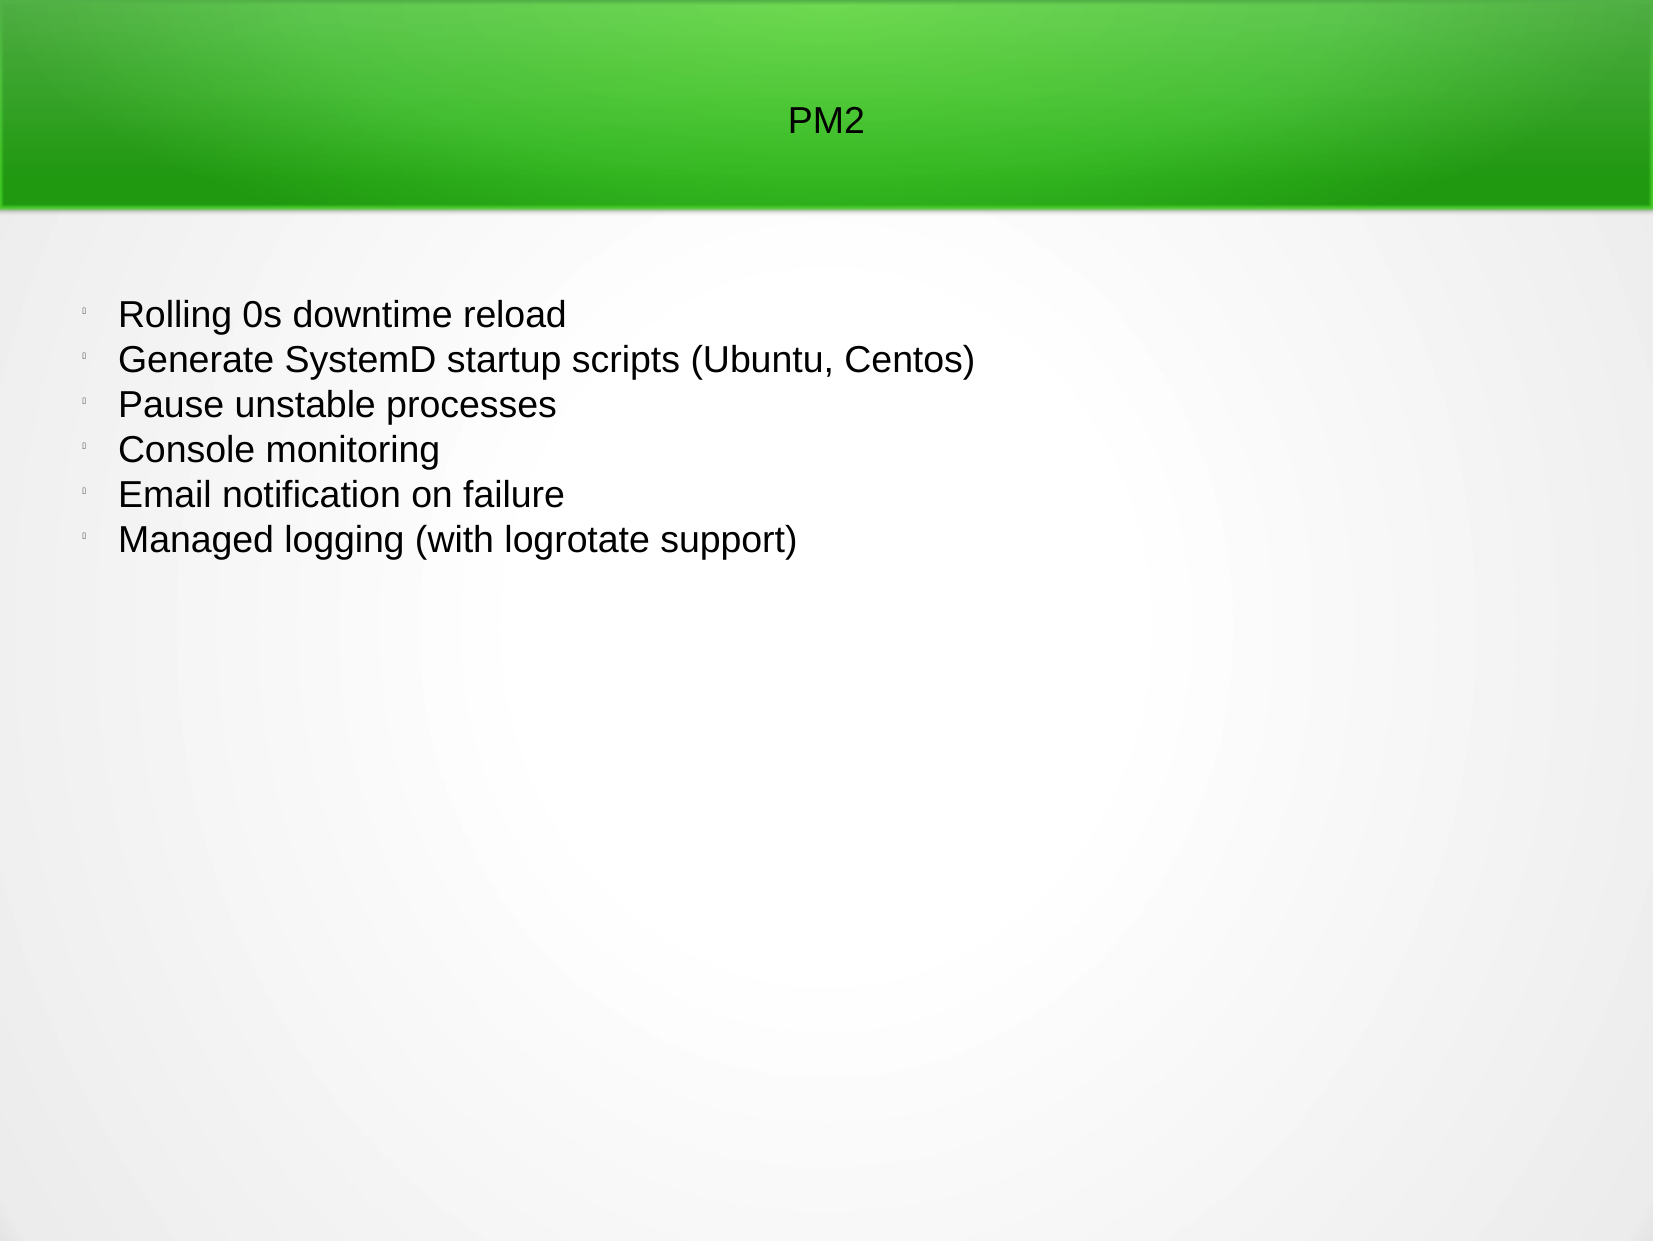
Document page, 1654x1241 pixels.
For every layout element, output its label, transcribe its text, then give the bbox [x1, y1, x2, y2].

picture [0, 0, 1653, 1241]
text_box Rolling 0s downtime reload Generate SystemD startup scripts (Ubuntu, Centos) Pause unstable processes Console monitoring Email notification on failure Managed logging (with logrotate support) [82, 290, 1571, 1010]
text_box PM2 [82, 42, 1571, 195]
